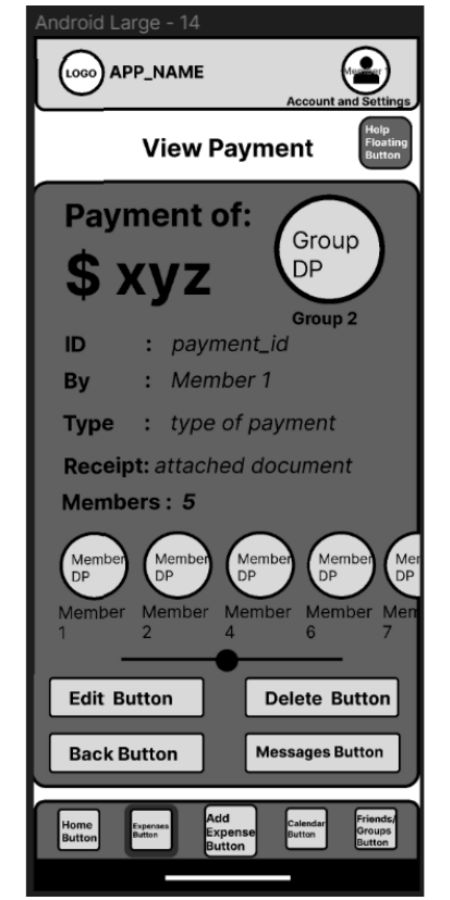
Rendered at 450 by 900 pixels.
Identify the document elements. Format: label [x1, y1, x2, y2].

picture [23, 0, 427, 900]
